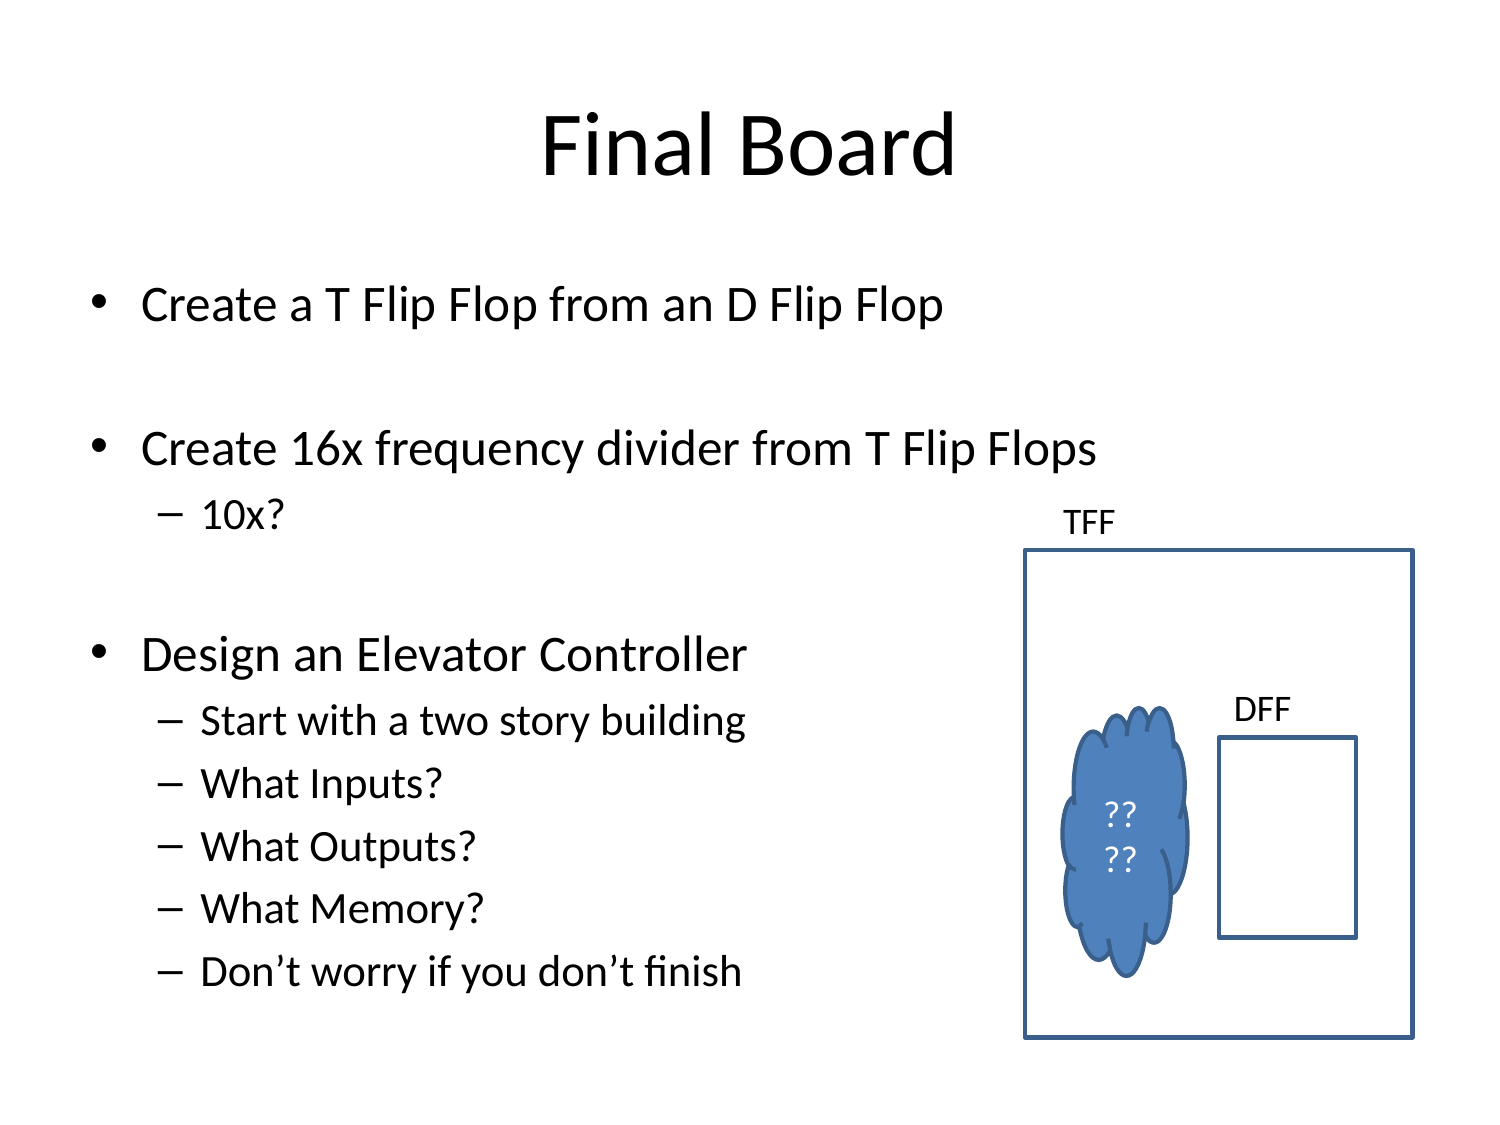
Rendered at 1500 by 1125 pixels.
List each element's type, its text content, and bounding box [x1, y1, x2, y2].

list Create a T Flip Flop from an D Flip Flop Create 16x frequency divider from T Flip Flops 10x? Design an Elevator Controller Start with a two story building What Inputs? What Outputs? What Memory? Don’t worry if you don’t finish [75, 262, 1425, 1005]
title Final Board [75, 45, 1425, 233]
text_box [1024, 489, 1413, 1038]
